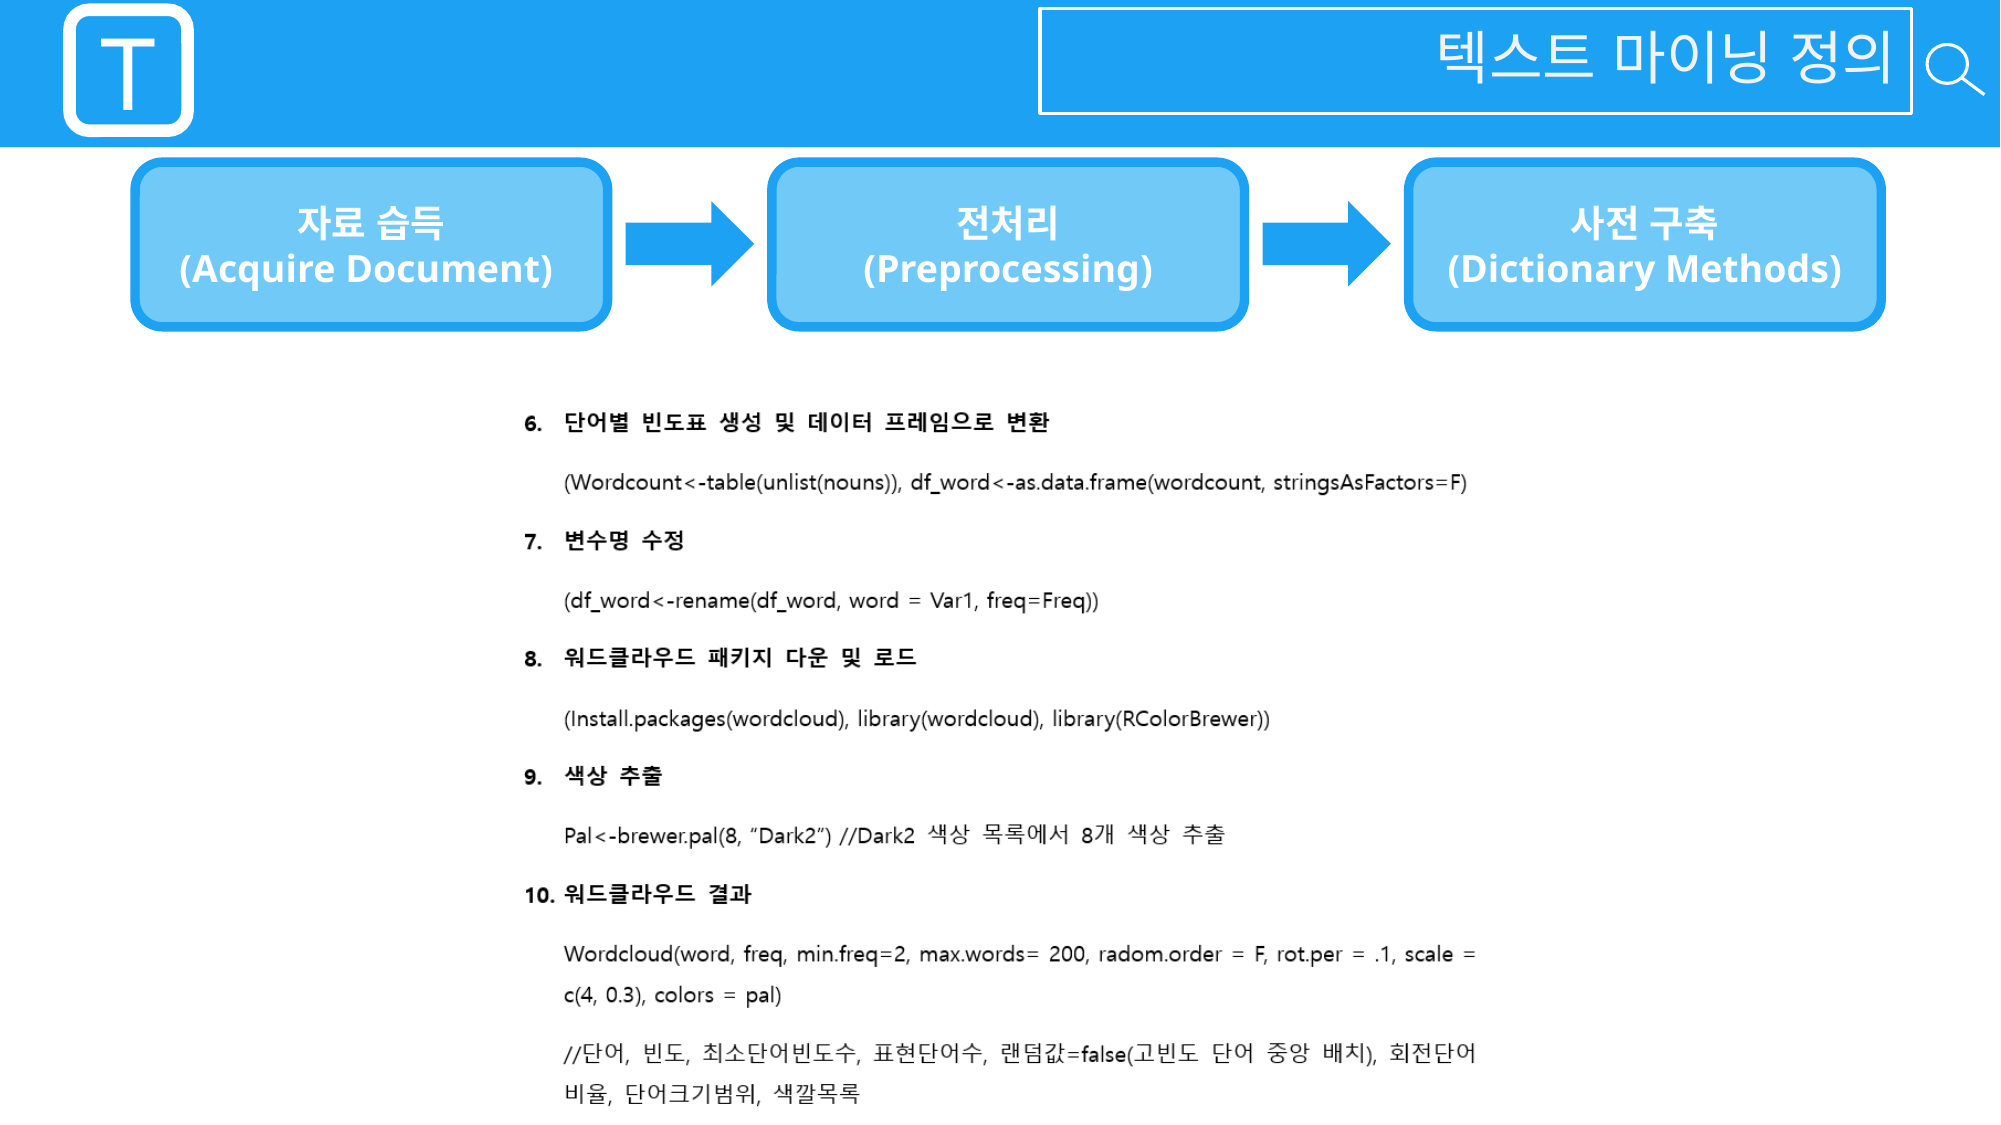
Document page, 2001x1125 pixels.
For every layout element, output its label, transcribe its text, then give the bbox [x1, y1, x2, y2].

text_box 전처리 (Preprocessing) [770, 161, 1246, 328]
picture [514, 391, 1502, 1125]
text_box [0, 0, 2000, 148]
text_box T [68, 8, 189, 132]
text_box [1262, 201, 1391, 287]
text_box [1926, 44, 1985, 95]
text_box 텍스트 마이닝 정의 [1039, 8, 1912, 114]
text_box 사전 구축 (Dictionary Methods) [1407, 161, 1883, 328]
text_box [625, 201, 755, 287]
text_box 자료 습득 (Acquire Document) [133, 161, 609, 328]
